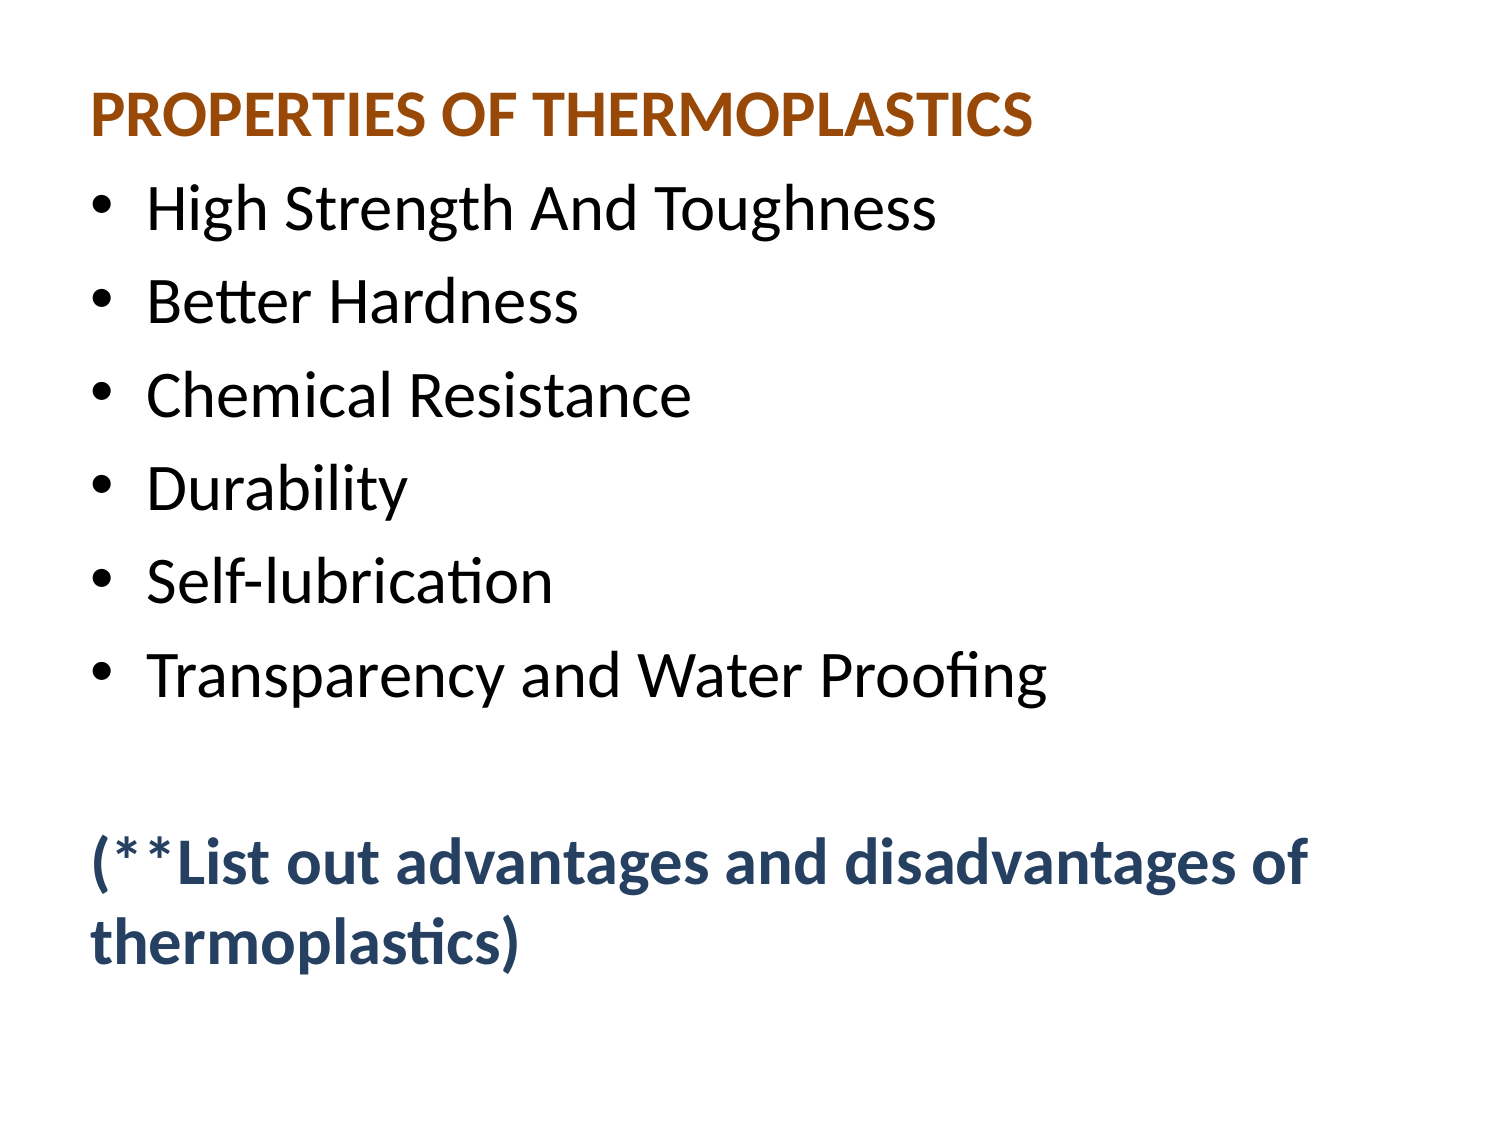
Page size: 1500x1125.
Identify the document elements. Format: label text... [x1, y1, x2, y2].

list PROPERTIES OF THERMOPLASTICS High Strength And Toughness Better Hardness Chemical Resistance Durability Self-lubrication Transparency and Water Proofing (**List out advantages and disadvantages of thermoplastics) [75, 62, 1425, 1113]
